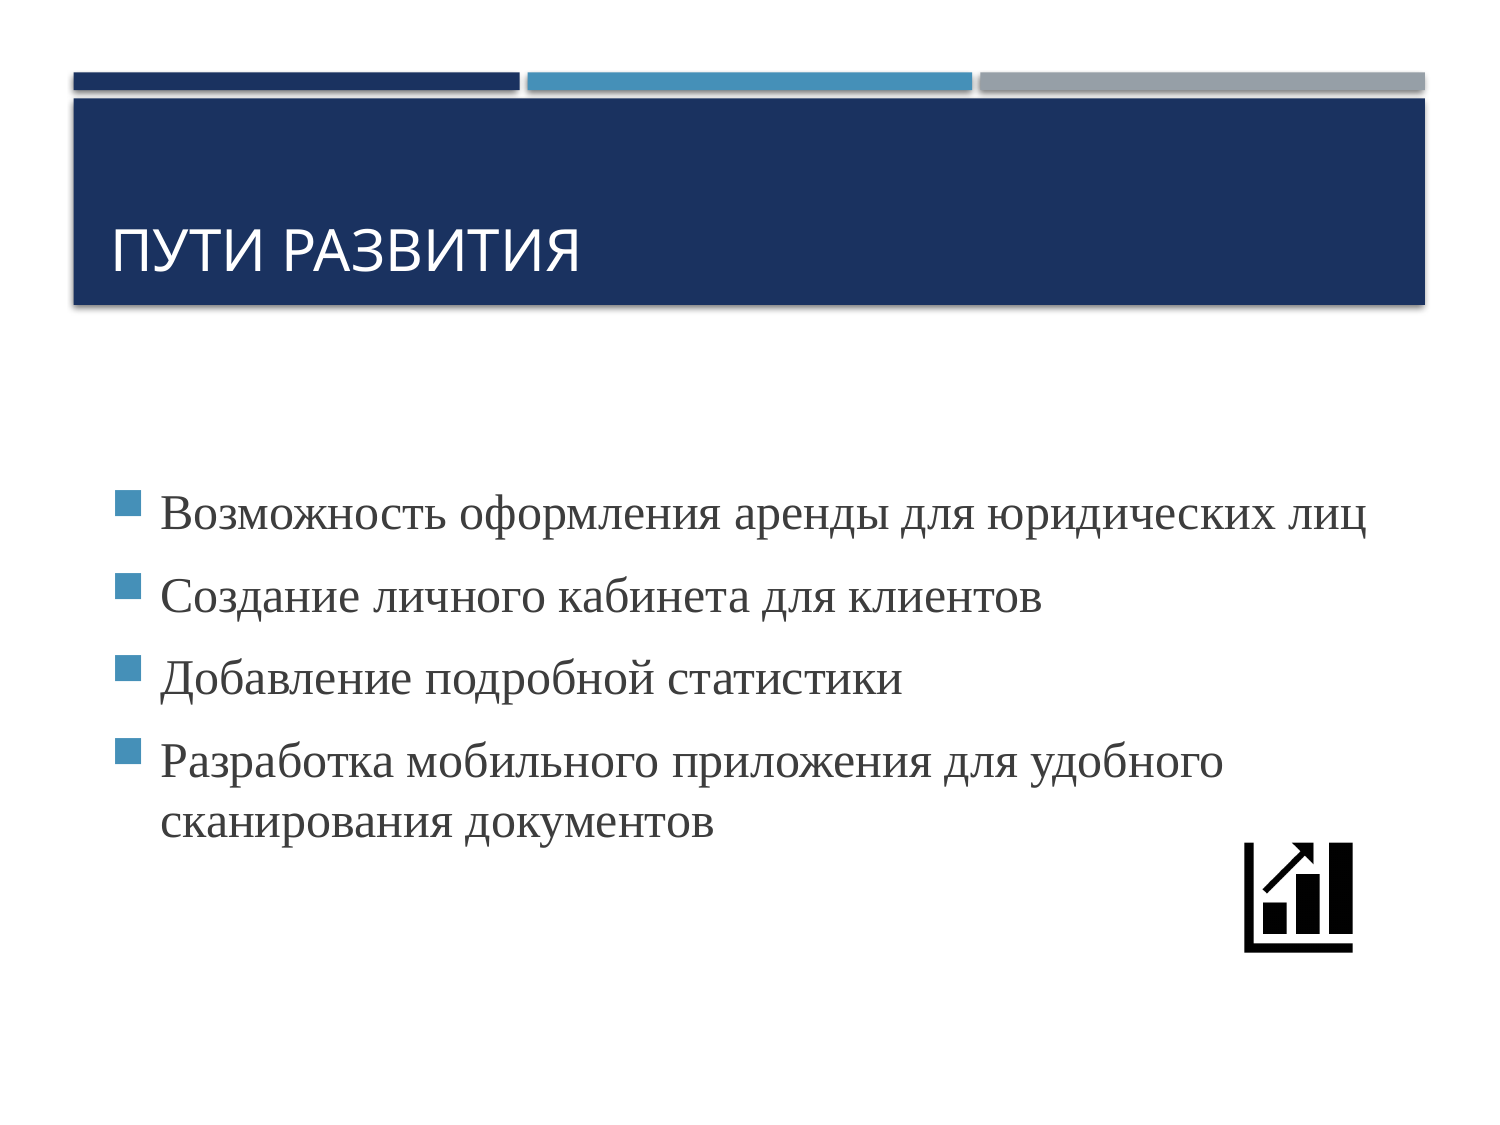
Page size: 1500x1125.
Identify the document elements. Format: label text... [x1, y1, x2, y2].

title Пути развития [95, 112, 1406, 291]
list Возможность оформления аренды для юридических лиц Создание личного кабинета для клиентов Добавление подробной статистики Разработка мобильного приложения для удобного сканирования документов [95, 365, 1406, 962]
picture [1221, 821, 1373, 973]
